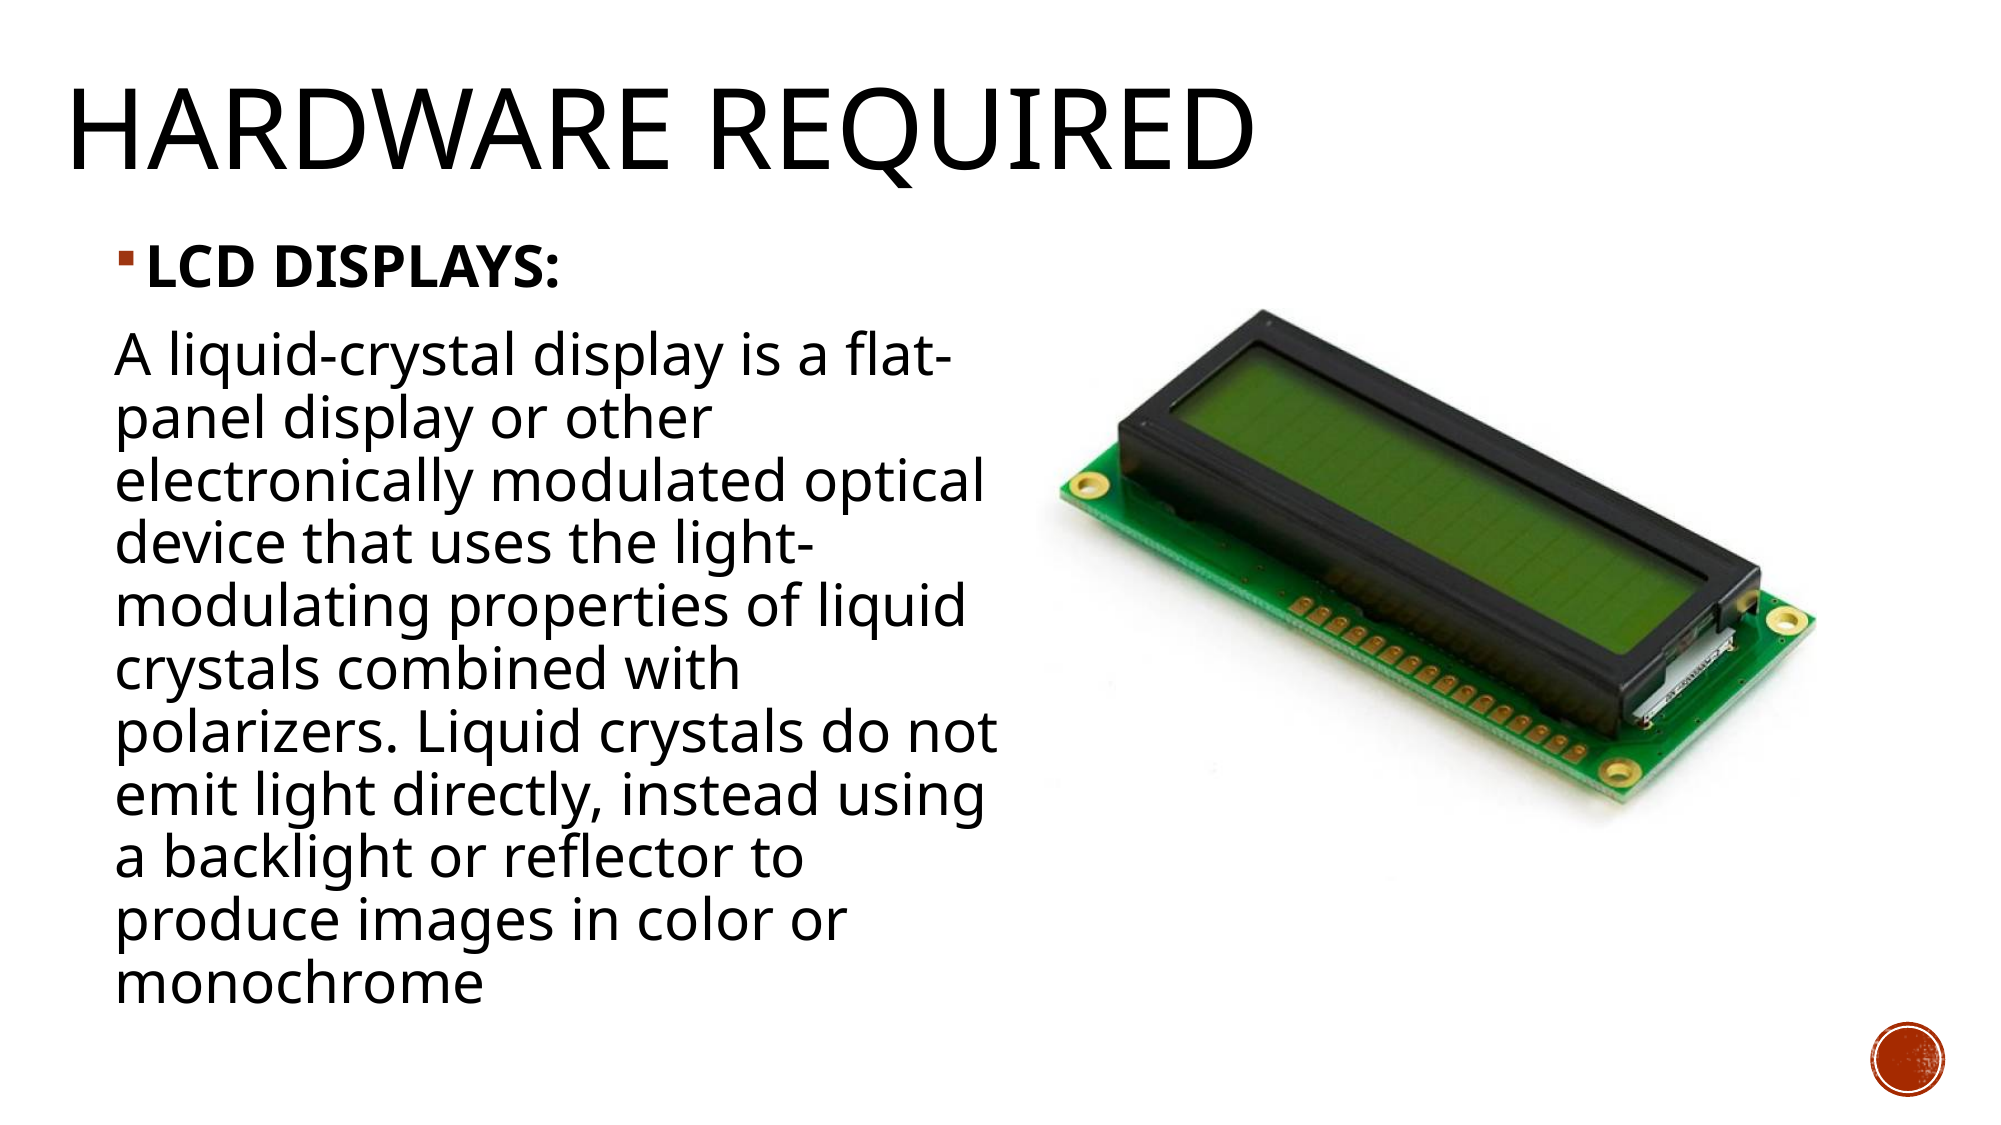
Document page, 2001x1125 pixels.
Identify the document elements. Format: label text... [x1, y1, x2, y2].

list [1040, 311, 1816, 878]
title HARDWARE REQUIRED [48, 60, 1487, 206]
picture [1036, 308, 1817, 881]
list LCD DISPLAYS: A liquid-crystal display is a flat-panel display or other electronically modulated optical device that uses the light-modulating properties of liquid crystals combined with polarizers. Liquid crystals do not emit light directly, instead using a backlight or reflector to produce images in color or monochrome [99, 229, 1019, 1094]
